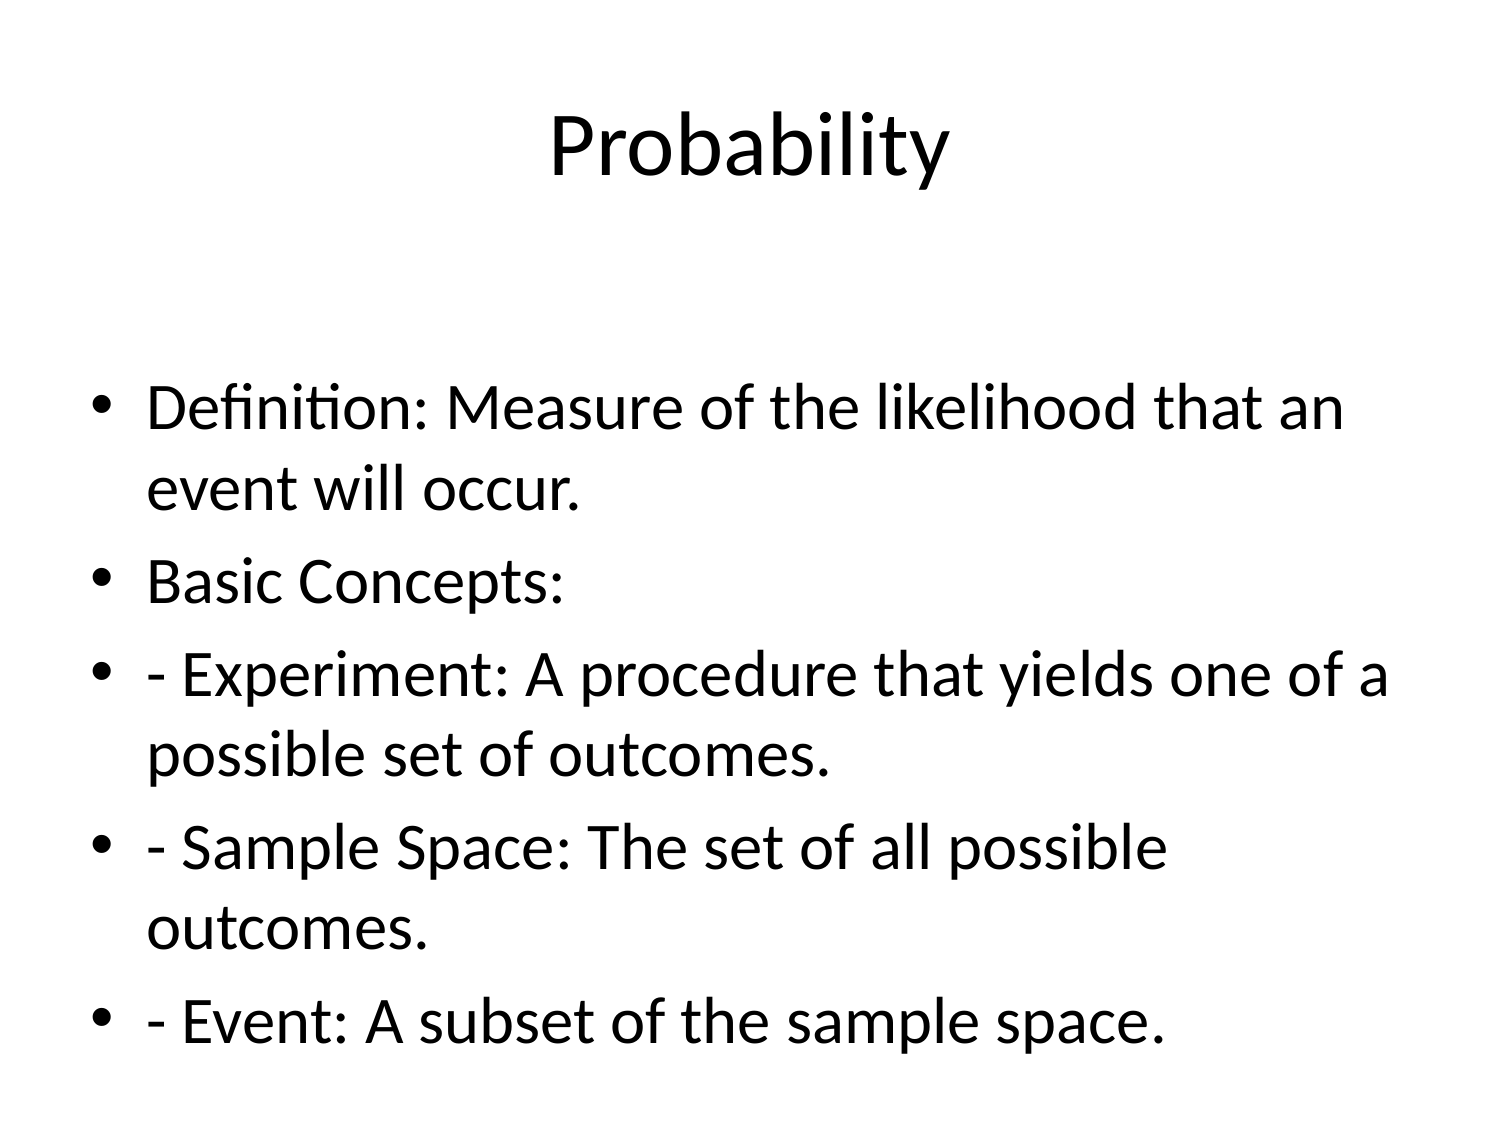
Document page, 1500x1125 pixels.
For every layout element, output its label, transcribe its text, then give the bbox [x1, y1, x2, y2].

list Definition: Measure of the likelihood that an event will occur. Basic Concepts: - Experiment: A procedure that yields one of a possible set of outcomes. - Sample Space: The set of all possible outcomes. - Event: A subset of the sample space. [75, 262, 1425, 1005]
title Probability [75, 45, 1425, 233]
